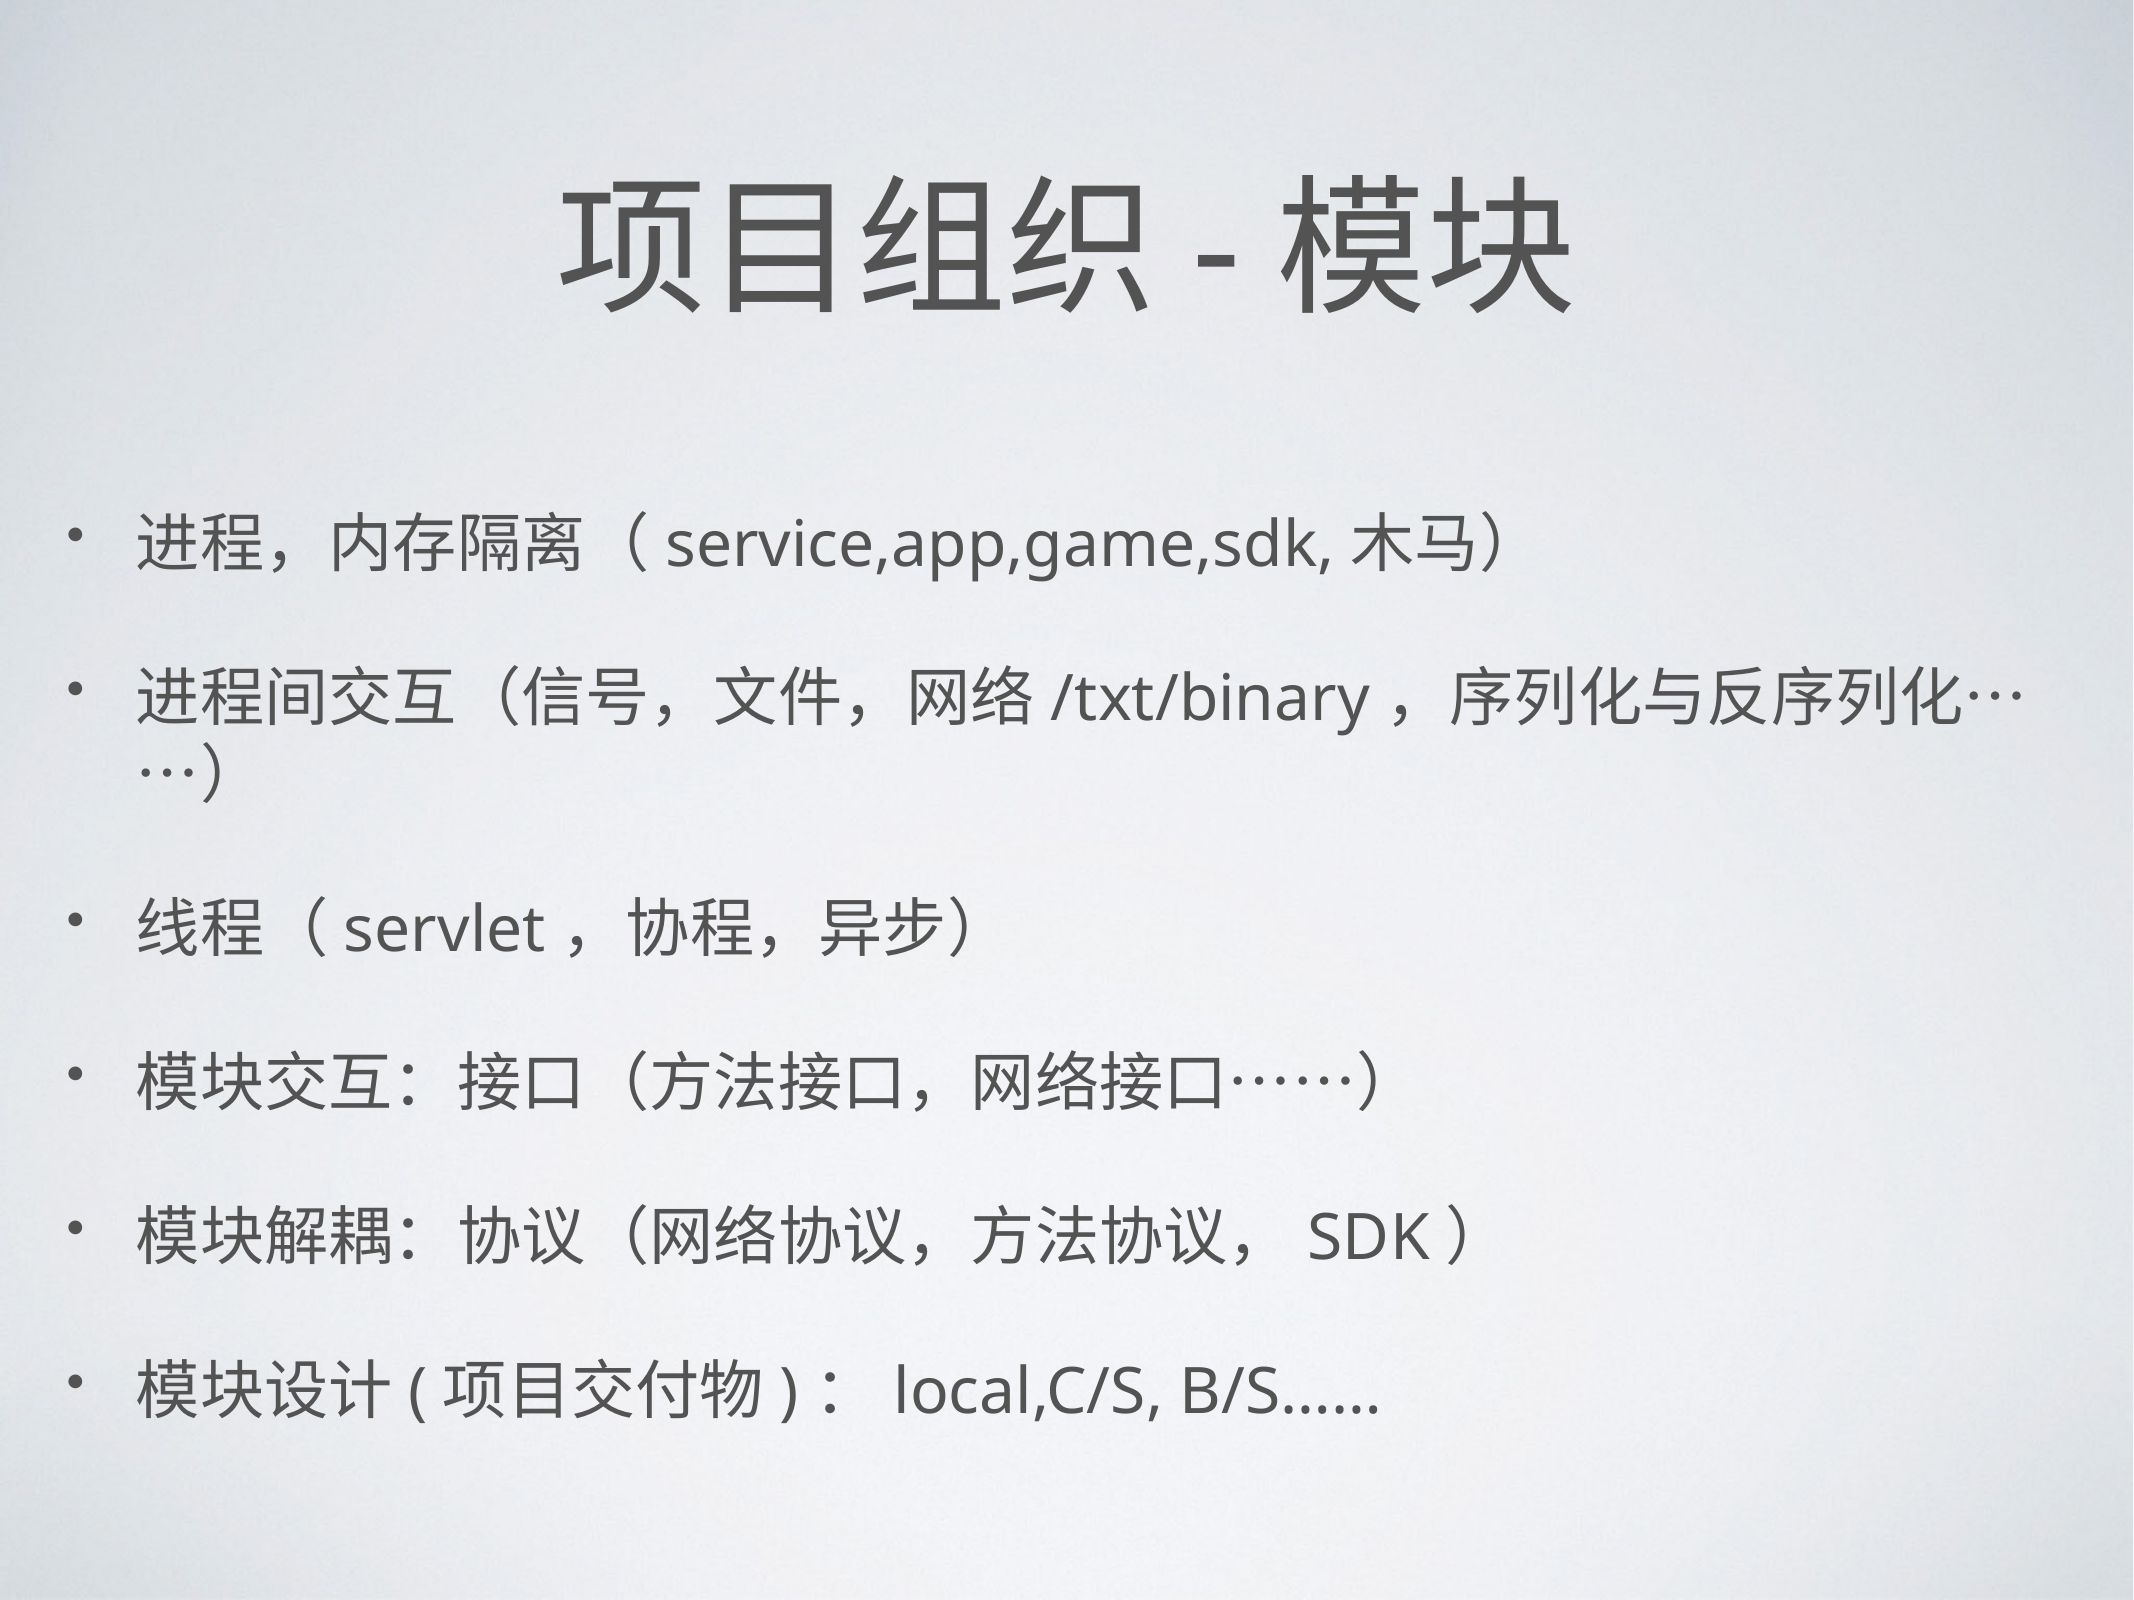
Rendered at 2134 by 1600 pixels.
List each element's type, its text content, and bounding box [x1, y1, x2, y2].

list 进程，内存隔离（service,app,game,sdk,木马） 进程间交互（信号，文件，网络/txt/binary，序列化与反序列化……） 线程（servlet，协程，异步） 模块交互：接口（方法接口，网络接口……） 模块解耦：协议（网络协议，方法协议，SDK） 模块设计(项目交付物)：local,C/S, B/S…… [57, 447, 2076, 1482]
picture [0, 0, 2134, 1600]
title 项目组织-模块 [57, 41, 2076, 443]
